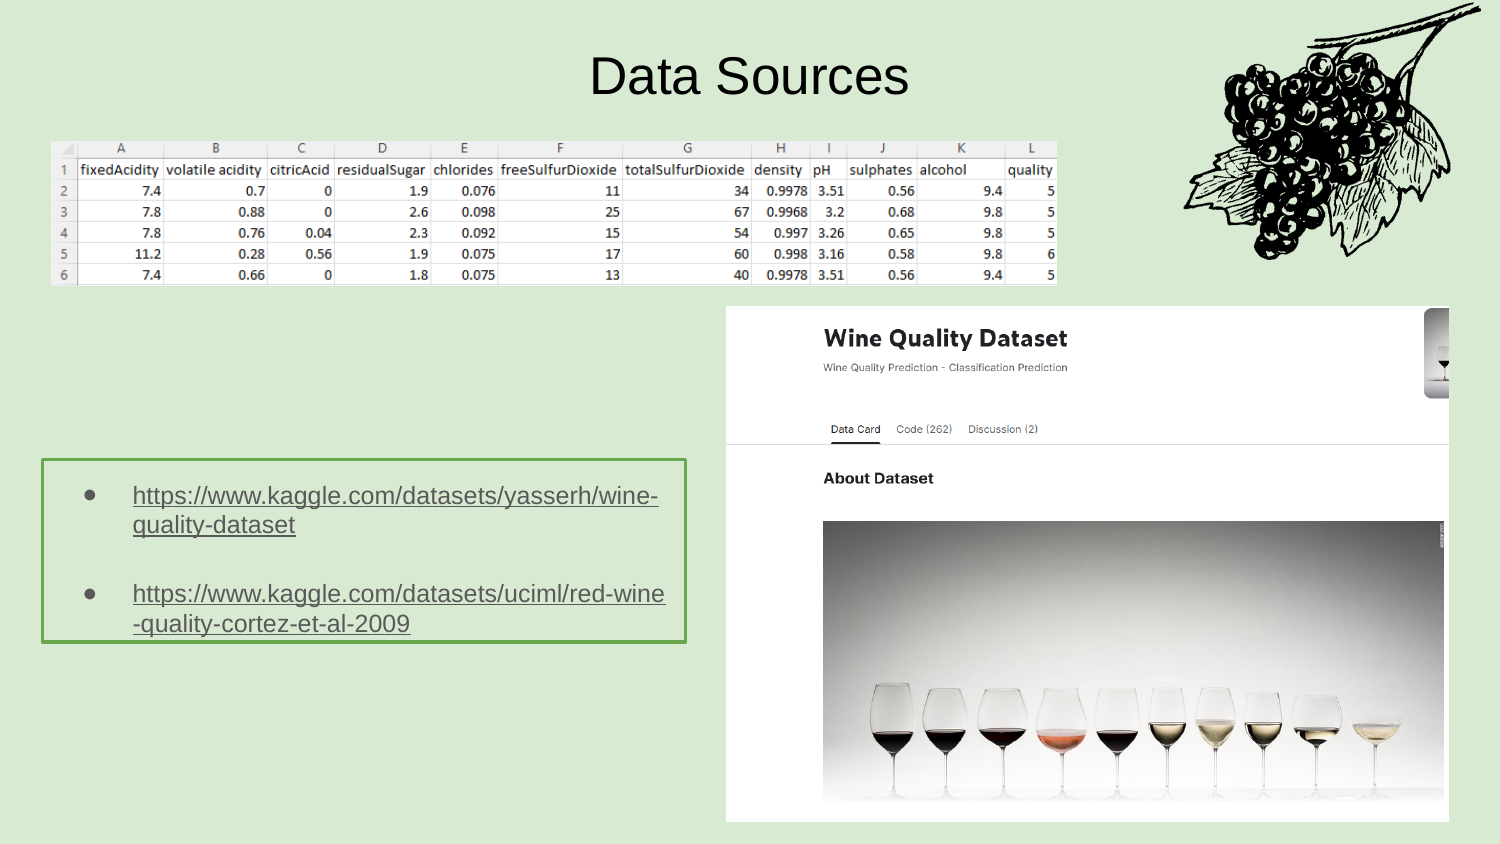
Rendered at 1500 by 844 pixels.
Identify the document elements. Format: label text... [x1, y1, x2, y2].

title Data Sources [51, 26, 1177, 121]
text_box https://www.kaggle.com/datasets/yasserh/wine-quality-dataset https://www.kaggle.com/datasets/uciml/red-wine-quality-cortez-et-al-2009 [42, 459, 686, 642]
picture [50, 140, 1057, 286]
picture [706, 0, 1500, 823]
